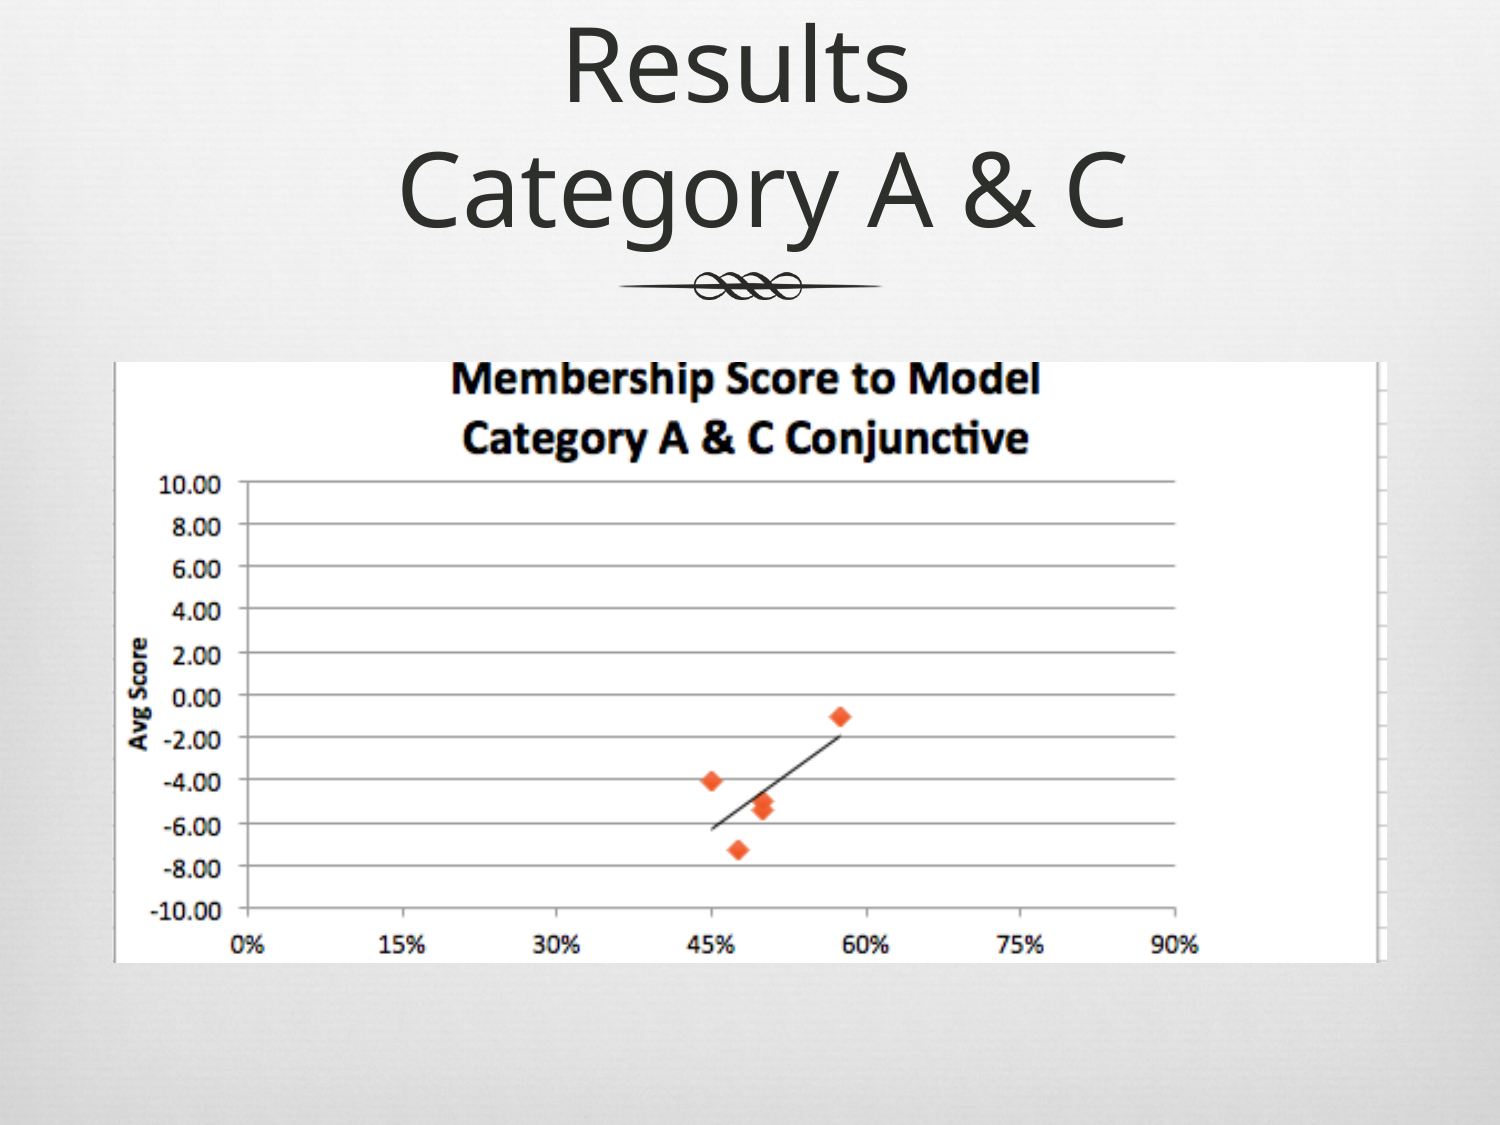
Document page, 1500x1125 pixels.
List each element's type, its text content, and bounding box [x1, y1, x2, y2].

title Results Category A & C [112, 11, 1388, 236]
picture [615, 272, 885, 300]
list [111, 361, 1388, 963]
